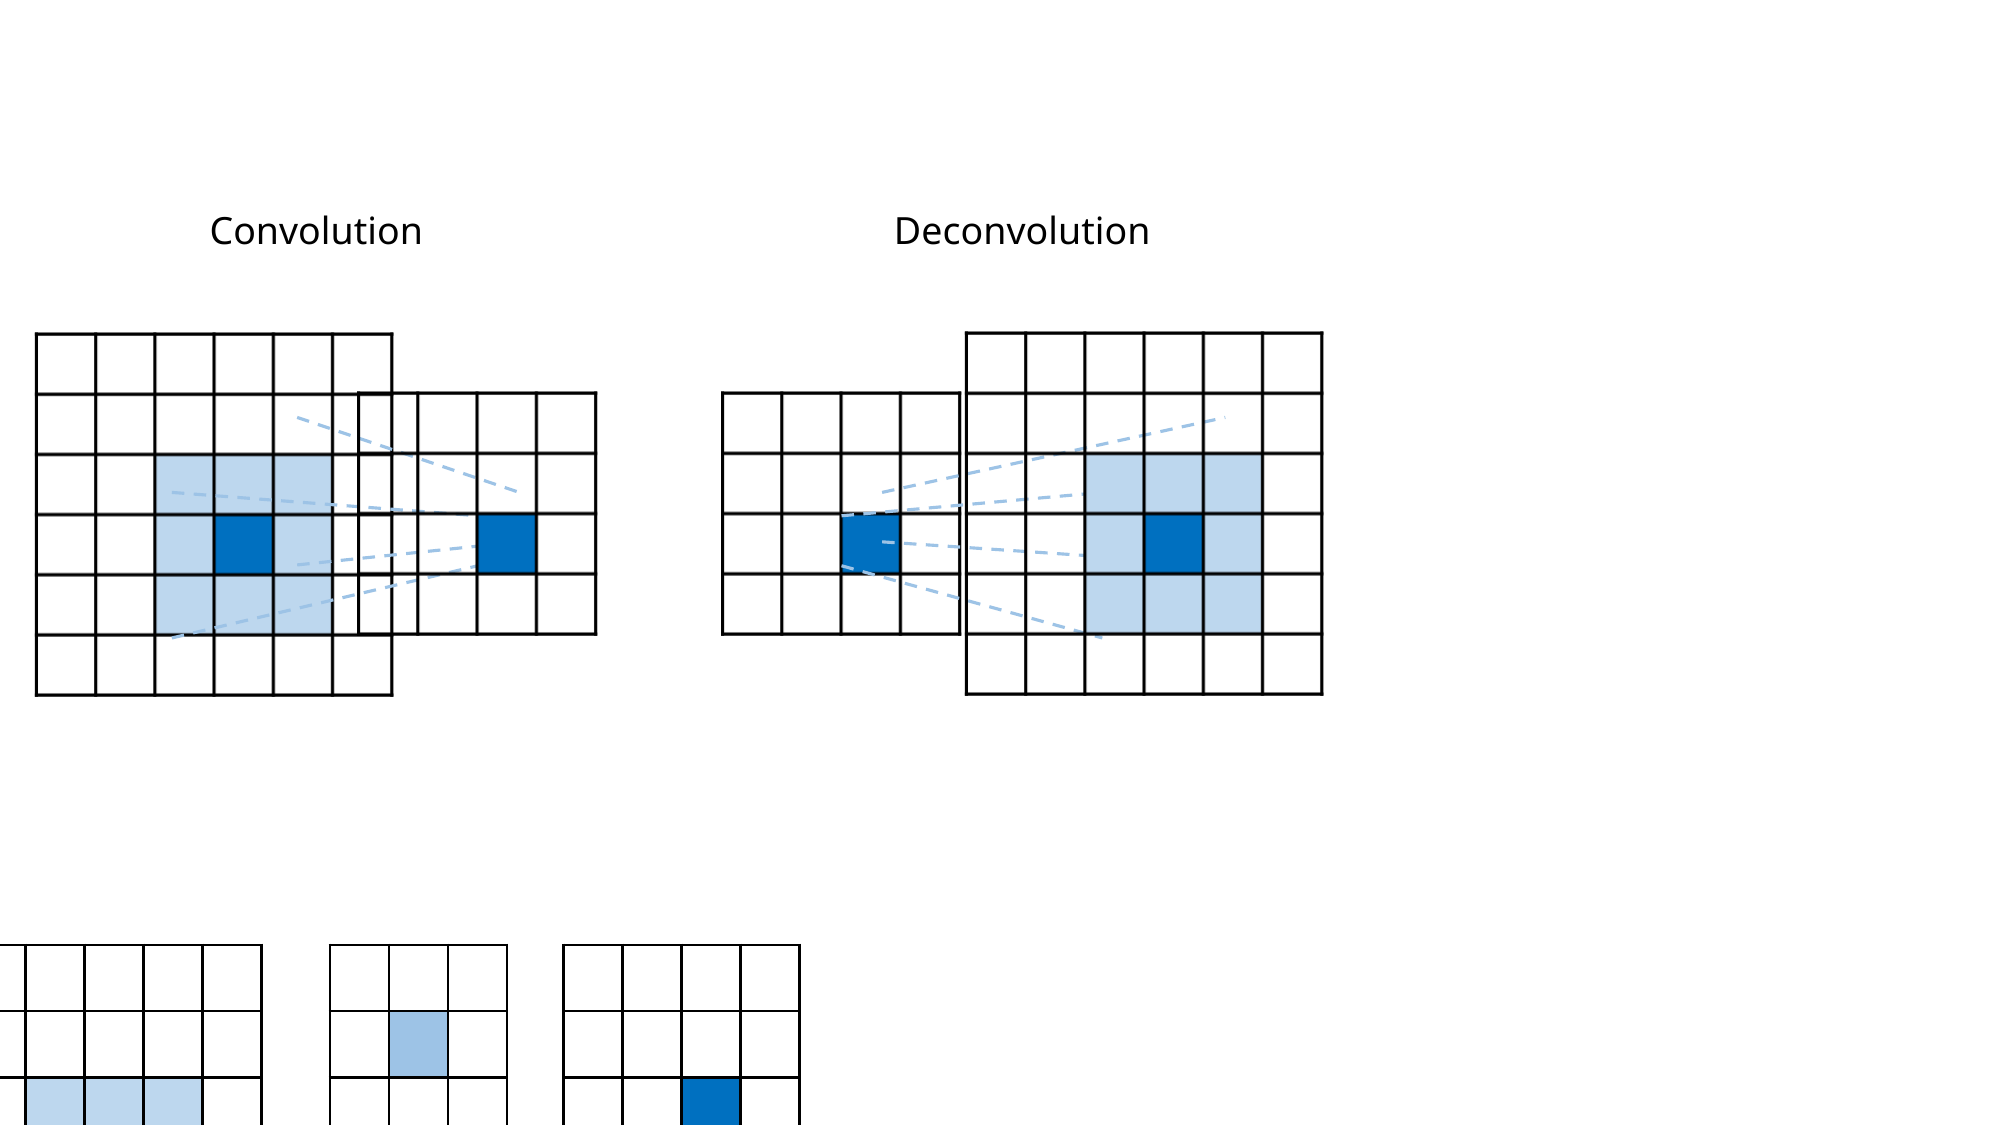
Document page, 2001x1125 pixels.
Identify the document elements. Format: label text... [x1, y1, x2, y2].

table_cell [145, 1012, 201, 1076]
table_cell [565, 1012, 621, 1076]
table_header [145, 946, 201, 1010]
table_header [390, 946, 447, 1010]
table_header [0, 946, 24, 1010]
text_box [34, 332, 599, 699]
table_cell [86, 1079, 142, 1125]
table_cell [449, 1079, 506, 1125]
table_header [27, 946, 83, 1010]
table_cell [683, 1012, 739, 1076]
table_cell [27, 1079, 83, 1125]
text_box [34, 168, 1326, 785]
table_cell [565, 1079, 621, 1125]
table_cell [624, 1012, 680, 1076]
table_cell [683, 1079, 739, 1125]
table_cell [742, 1012, 798, 1076]
table_cell [390, 1079, 447, 1125]
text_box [720, 331, 1325, 698]
table_cell [145, 1079, 201, 1125]
table_cell [0, 1079, 24, 1125]
table_header [331, 946, 388, 1010]
table_cell [204, 1012, 260, 1076]
text_box Deconvolution [879, 199, 1166, 260]
table_cell [449, 1012, 506, 1076]
table_cell [331, 1012, 388, 1076]
table_header [742, 946, 798, 1010]
table_cell [204, 1079, 260, 1125]
table_cell [331, 1079, 388, 1125]
table_cell [27, 1012, 83, 1076]
table_header [624, 946, 680, 1010]
table_header [204, 946, 260, 1010]
table_cell [390, 1012, 447, 1076]
table_cell [0, 1012, 24, 1076]
table_cell [86, 1012, 142, 1076]
table_cell [742, 1079, 798, 1125]
table_cell [624, 1079, 680, 1125]
table_header [449, 946, 506, 1010]
table_header [683, 946, 739, 1010]
table_header [565, 946, 621, 1010]
text_box Convolution [194, 199, 439, 260]
table_header [86, 946, 142, 1010]
